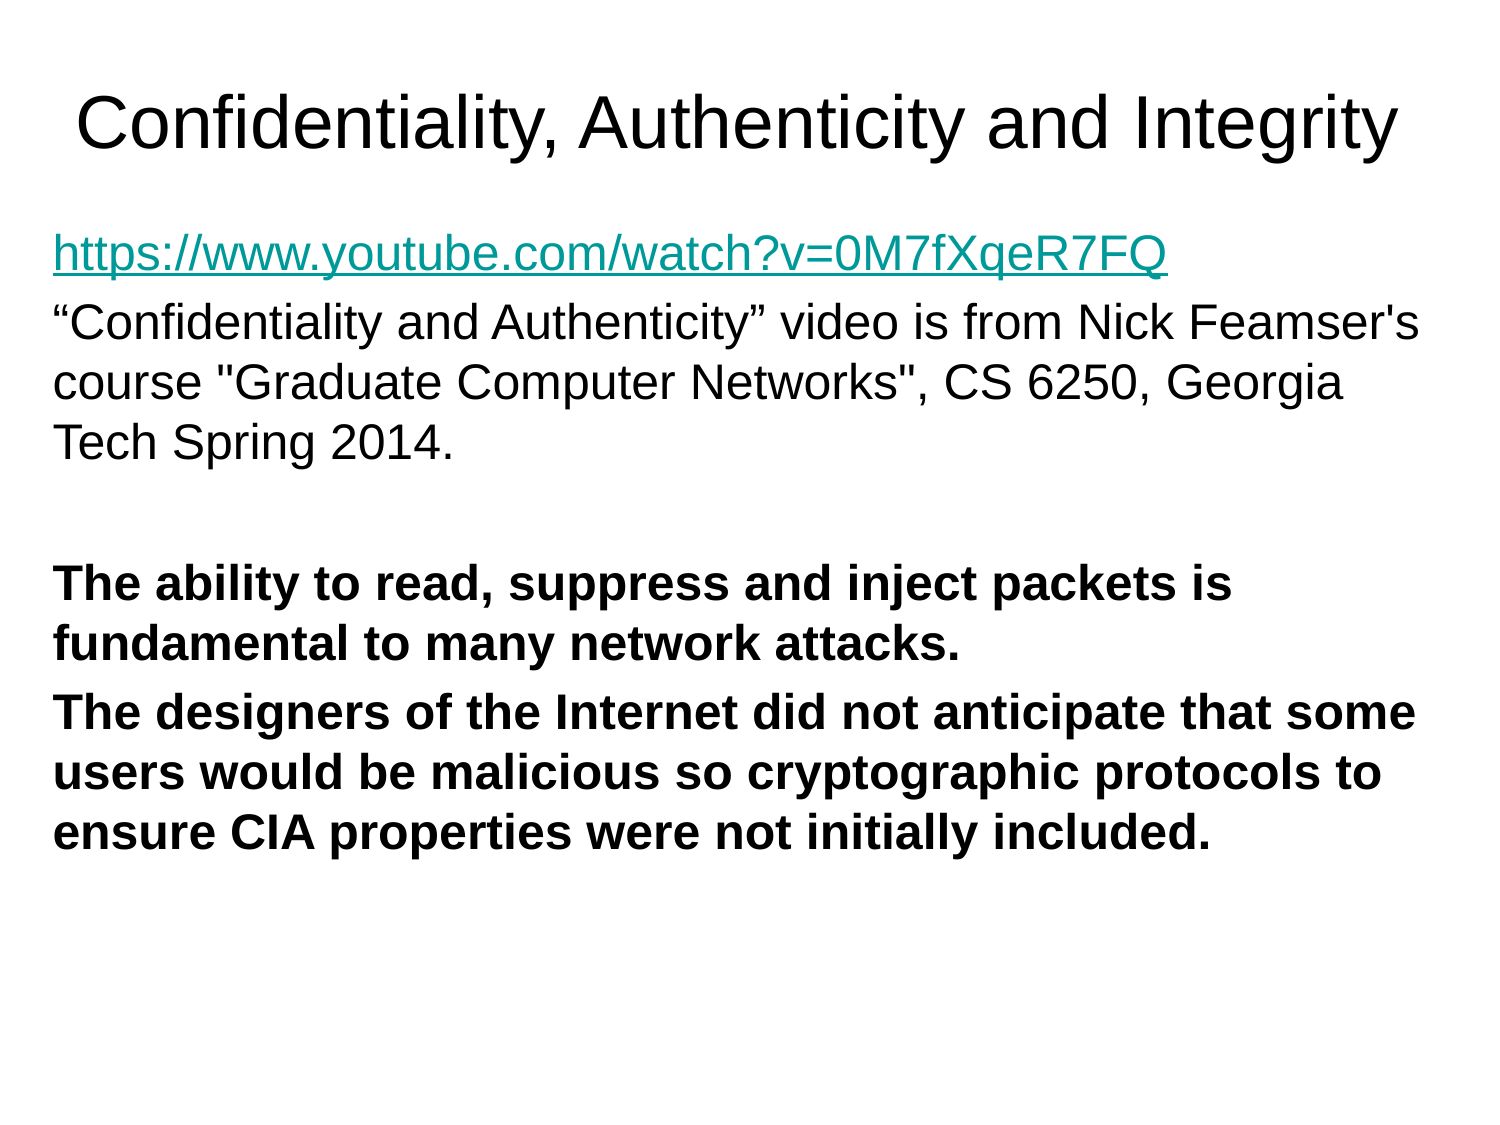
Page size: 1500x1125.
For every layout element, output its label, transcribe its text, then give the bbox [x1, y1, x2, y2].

list https://www.youtube.com/watch?v=0M7fXqeR7FQ “Confidentiality and Authenticity” video is from Nick Feamser's course "Graduate Computer Networks", CS 6250, Georgia Tech Spring 2014. The ability to read, suppress and inject packets is fundamental to many network attacks. The designers of the Internet did not anticipate that some users would be malicious so cryptographic protocols to ensure CIA properties were not initially included. [37, 212, 1475, 1075]
title Confidentiality, Authenticity and Integrity [0, 24, 1500, 213]
